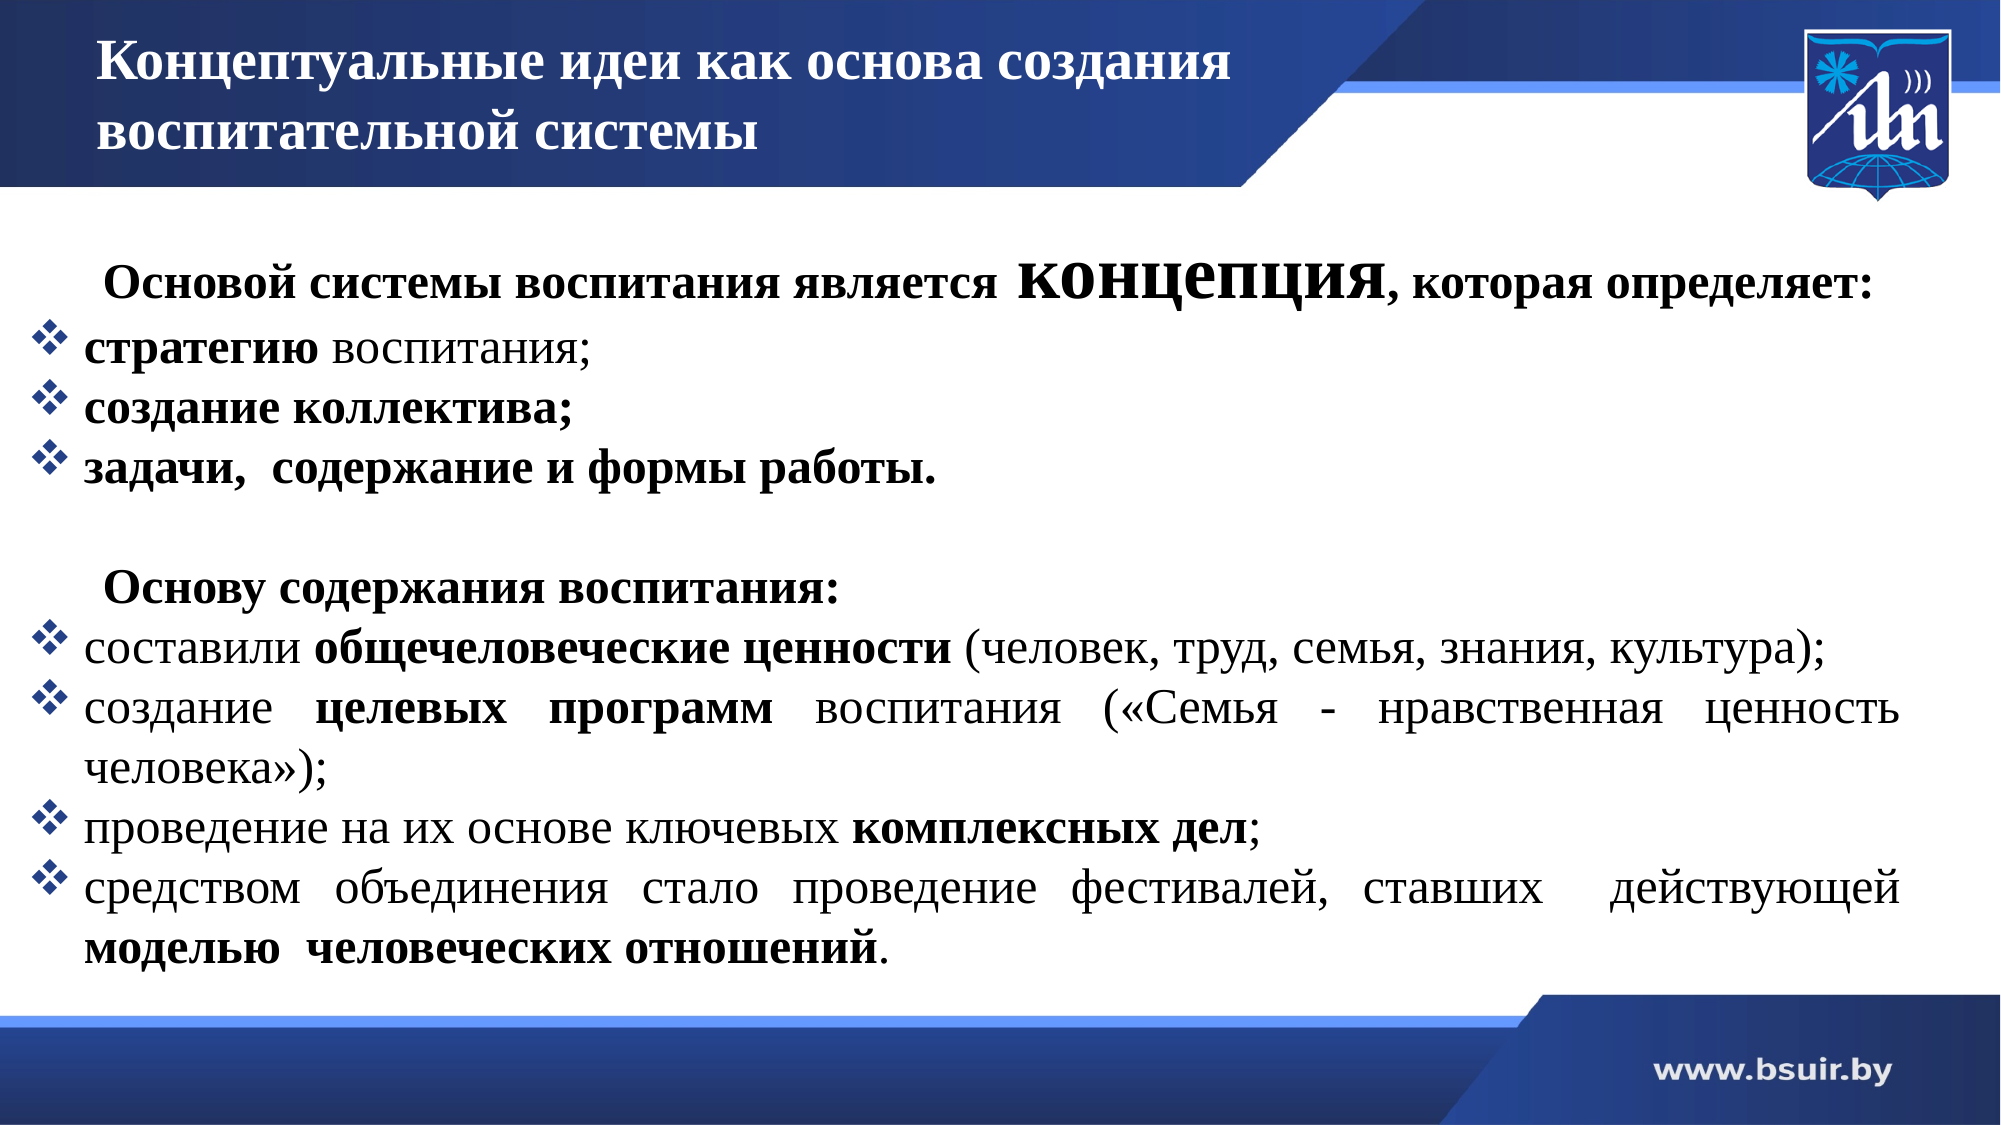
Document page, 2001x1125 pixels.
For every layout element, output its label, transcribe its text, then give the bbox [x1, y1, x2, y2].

text_box Концептуальные идеи как основа создания воспитательной системы [81, 25, 1582, 157]
text_box Основой системы воспитания является концеп­ция, которая определяет: стратегию воспитания; создание коллектива; задачи, содержание и формы работы. Основу содержания воспитания: составили общечеловеческие ценности (че­ловек, труд, семья, знания, культура); создание целевых программ воспитания («Семья - нравственная ценность человека»); проведение на их основе ключевых комплексных дел; средством объединения стало проведение фестивалей, ставших действующей моделью человеческих отношений. [12, 216, 1916, 1031]
picture [0, 0, 2001, 1125]
text_box [354, 941, 1500, 1002]
